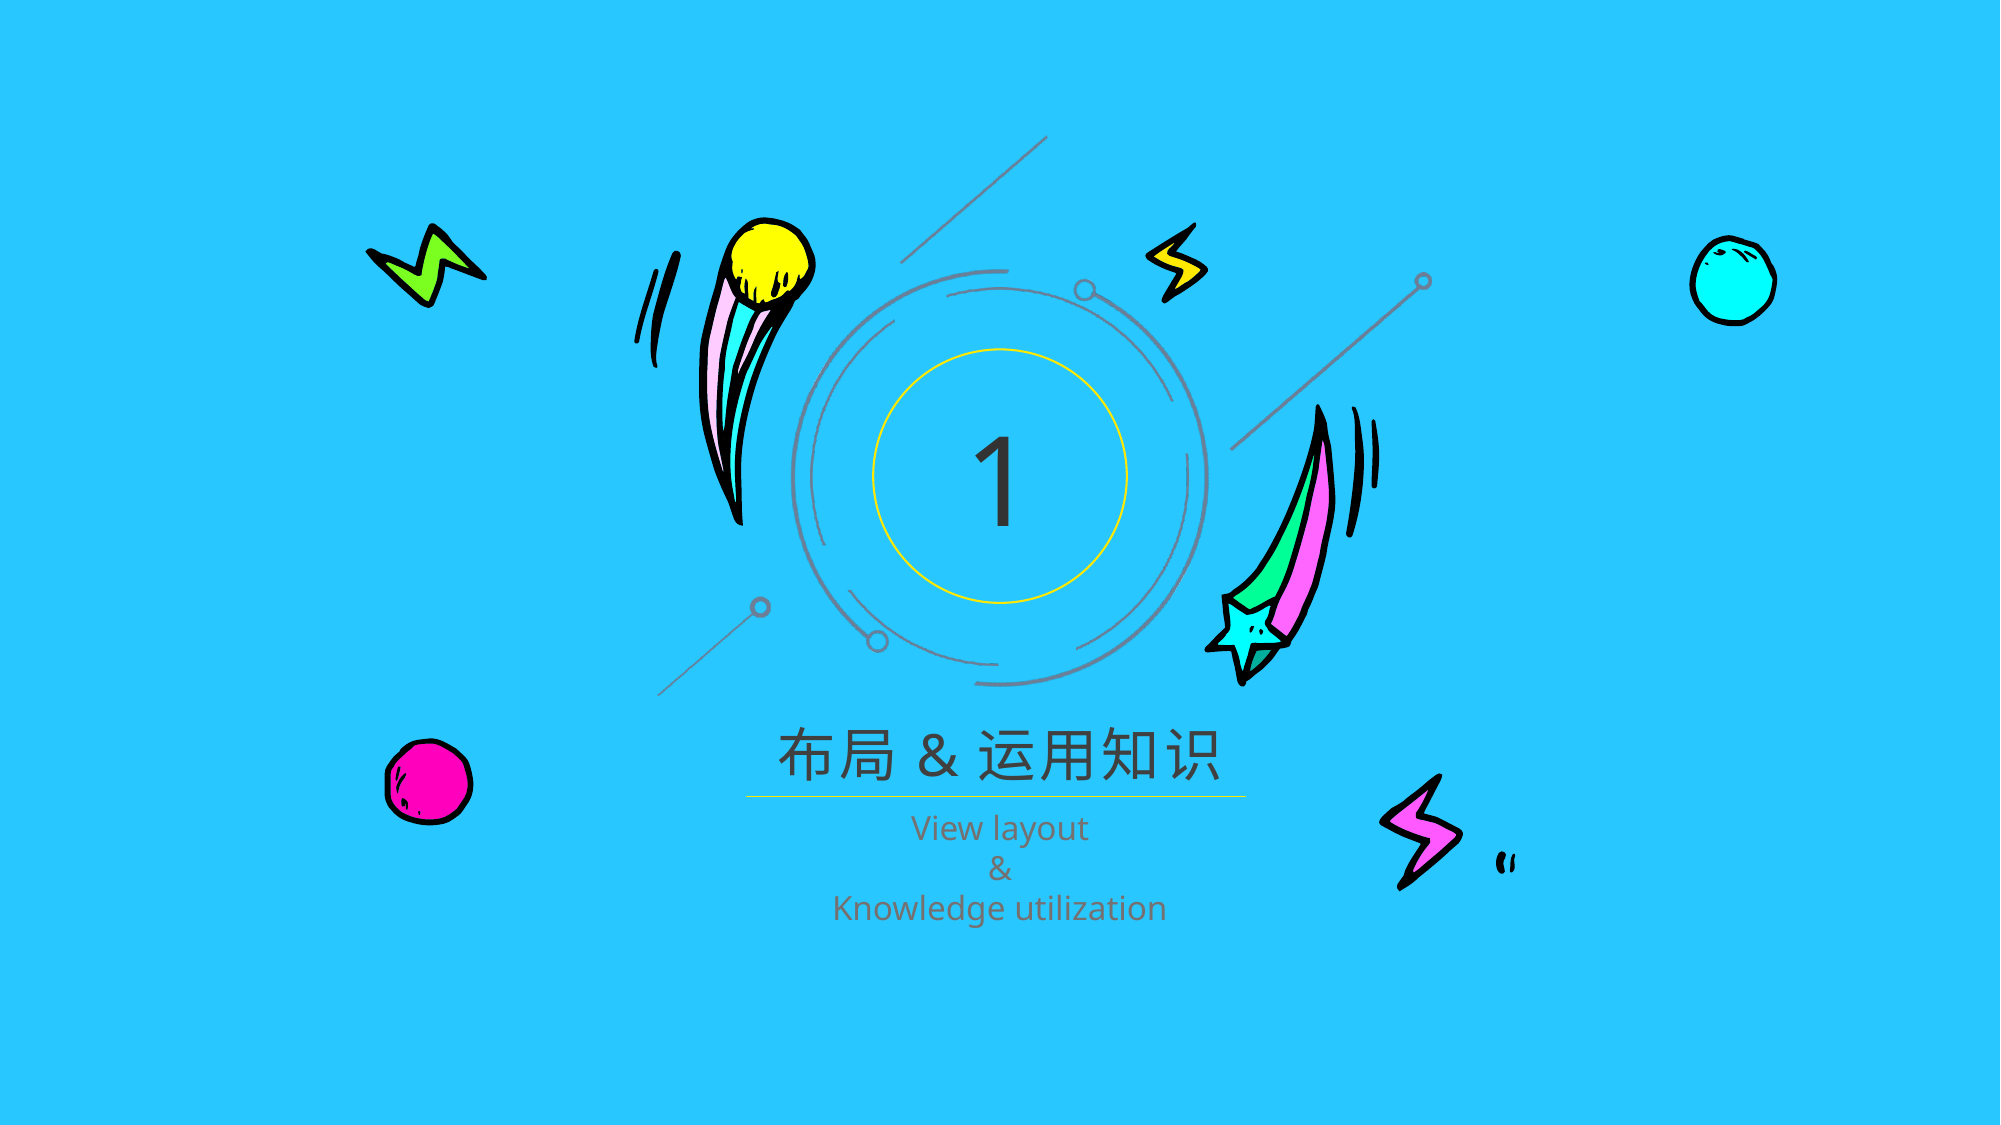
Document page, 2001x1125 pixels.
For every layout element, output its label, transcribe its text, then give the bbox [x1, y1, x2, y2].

text_box View layout & Knowledge utilization [708, 799, 1292, 935]
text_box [1144, 222, 1211, 304]
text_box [620, 247, 890, 465]
picture [657, 596, 771, 696]
text_box 布局&运用知识 [669, 710, 1331, 795]
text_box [792, 261, 1208, 691]
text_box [368, 224, 485, 308]
picture [899, 135, 1048, 264]
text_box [1194, 407, 1389, 682]
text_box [1689, 234, 1778, 327]
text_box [1374, 790, 1514, 910]
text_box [384, 738, 474, 827]
picture [1229, 272, 1432, 451]
